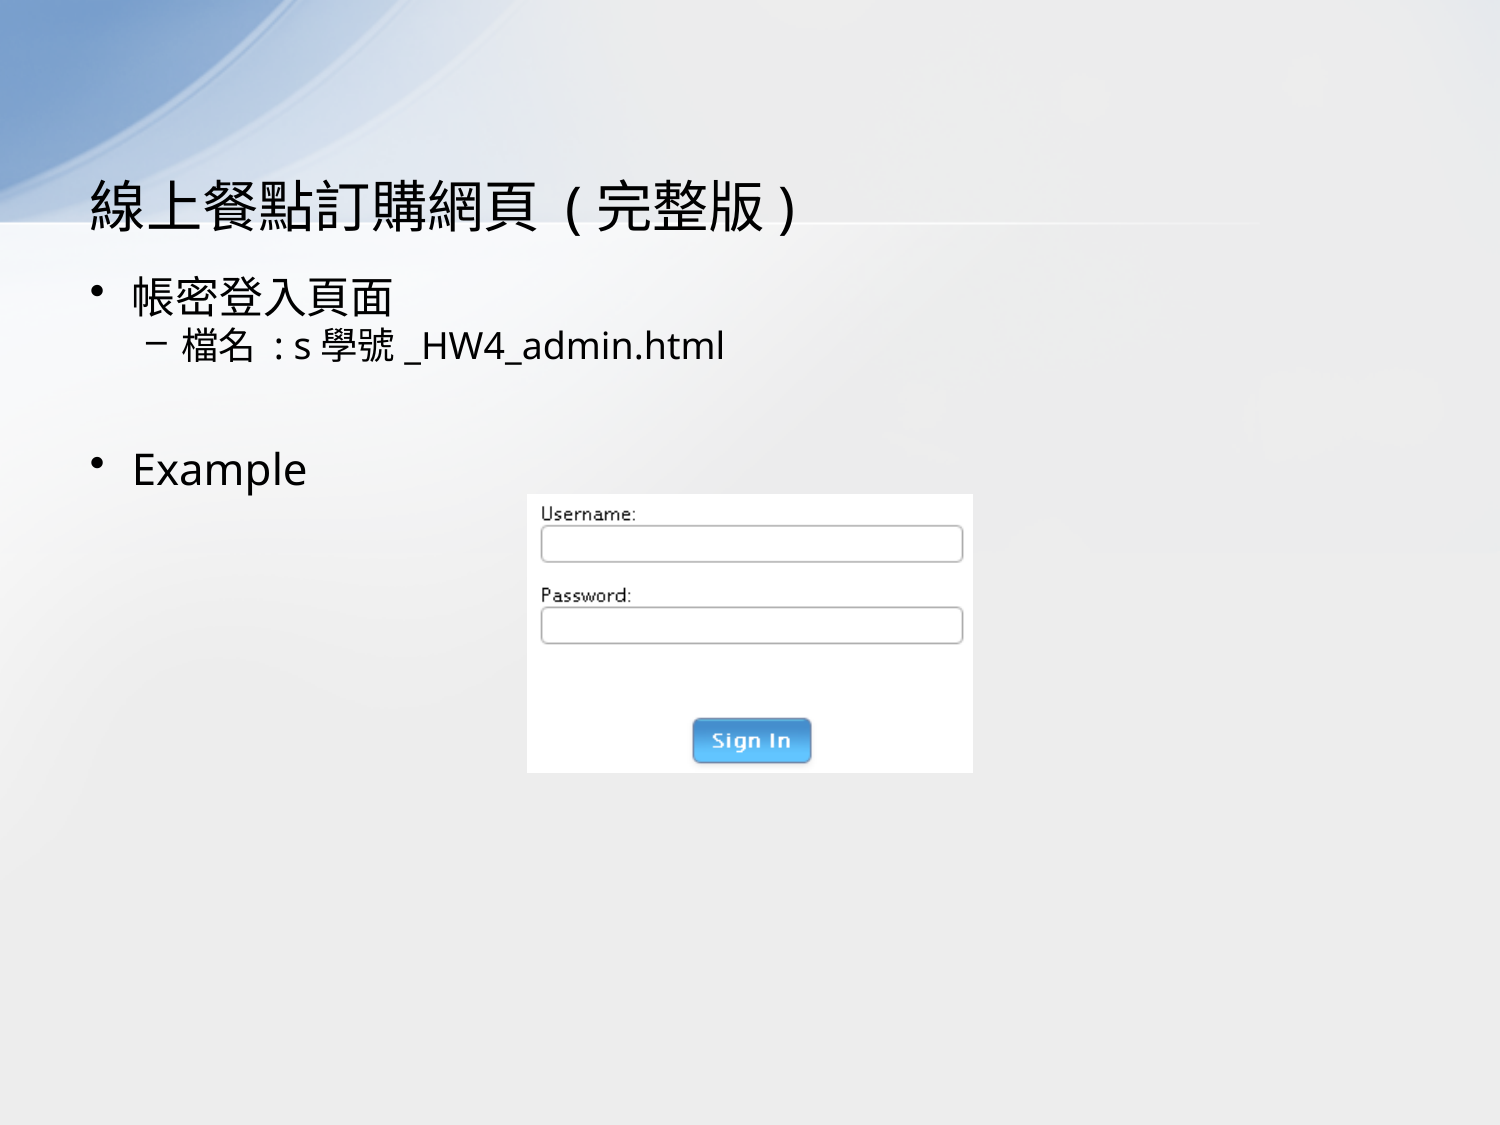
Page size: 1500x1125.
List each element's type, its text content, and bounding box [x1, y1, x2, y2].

picture [0, 0, 1500, 1125]
list 帳密登入頁面 檔名 : s學號_HW4_admin.html Example [75, 262, 1425, 1005]
title 線上餐點訂購網頁 (完整版) [75, 58, 1425, 247]
